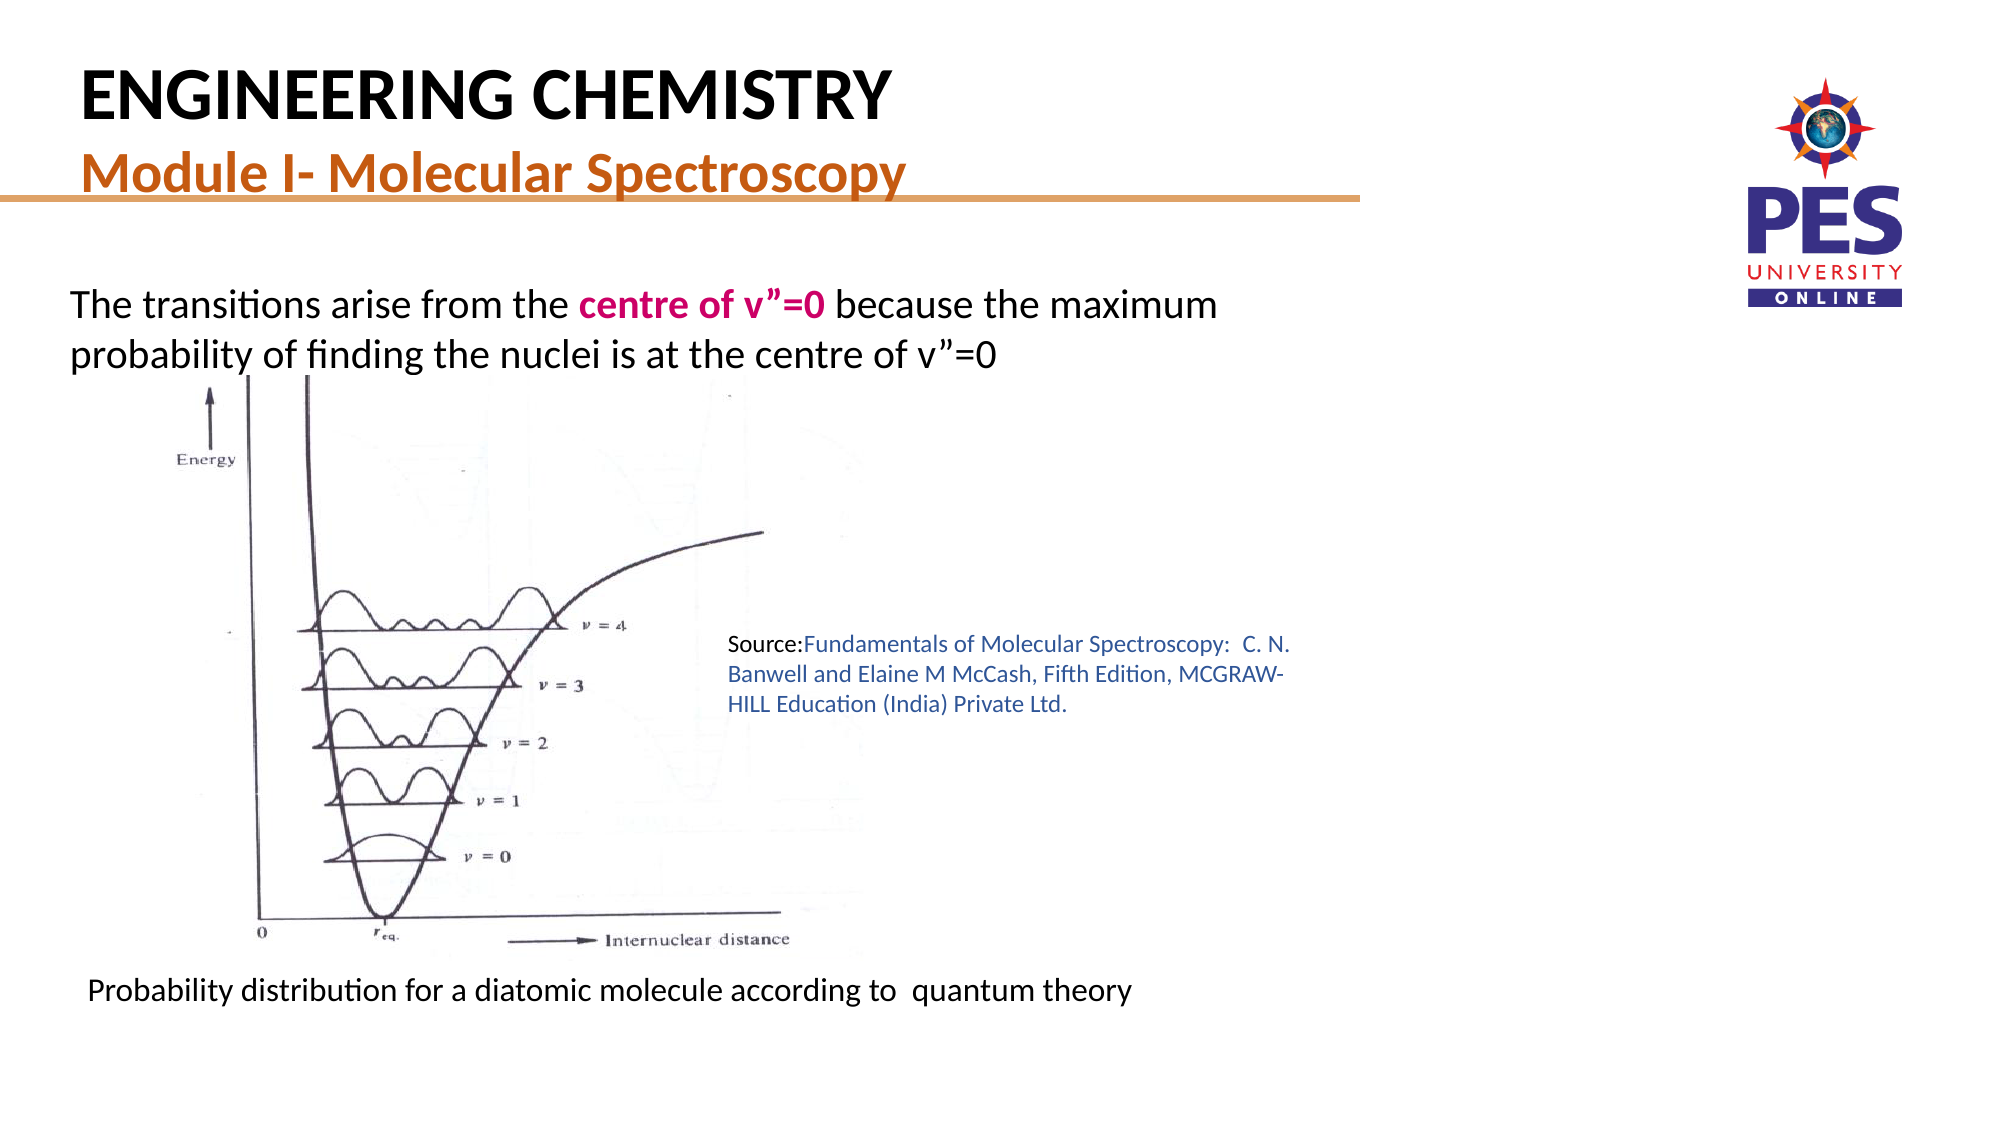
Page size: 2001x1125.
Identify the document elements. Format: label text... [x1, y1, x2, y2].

picture [1748, 76, 1902, 307]
text_box Source:Fundamentals of Molecular Spectroscopy: C. N. Banwell and Elaine M McCash, Fifth Edition, MCGRAW-HILL Education (India) Private Ltd. [864, 620, 1337, 726]
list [164, 375, 864, 961]
text_box Probability distribution for a diatomic molecule according to quantum theory [65, 960, 1453, 1016]
text_box ENGINEERING CHEMISTRY Module I- Molecular Spectroscopy [65, 36, 1378, 212]
text_box The transitions arise from the centre of v”=0 because the maximum probability of finding the nuclei is at the centre of v”=0 [55, 269, 1314, 430]
